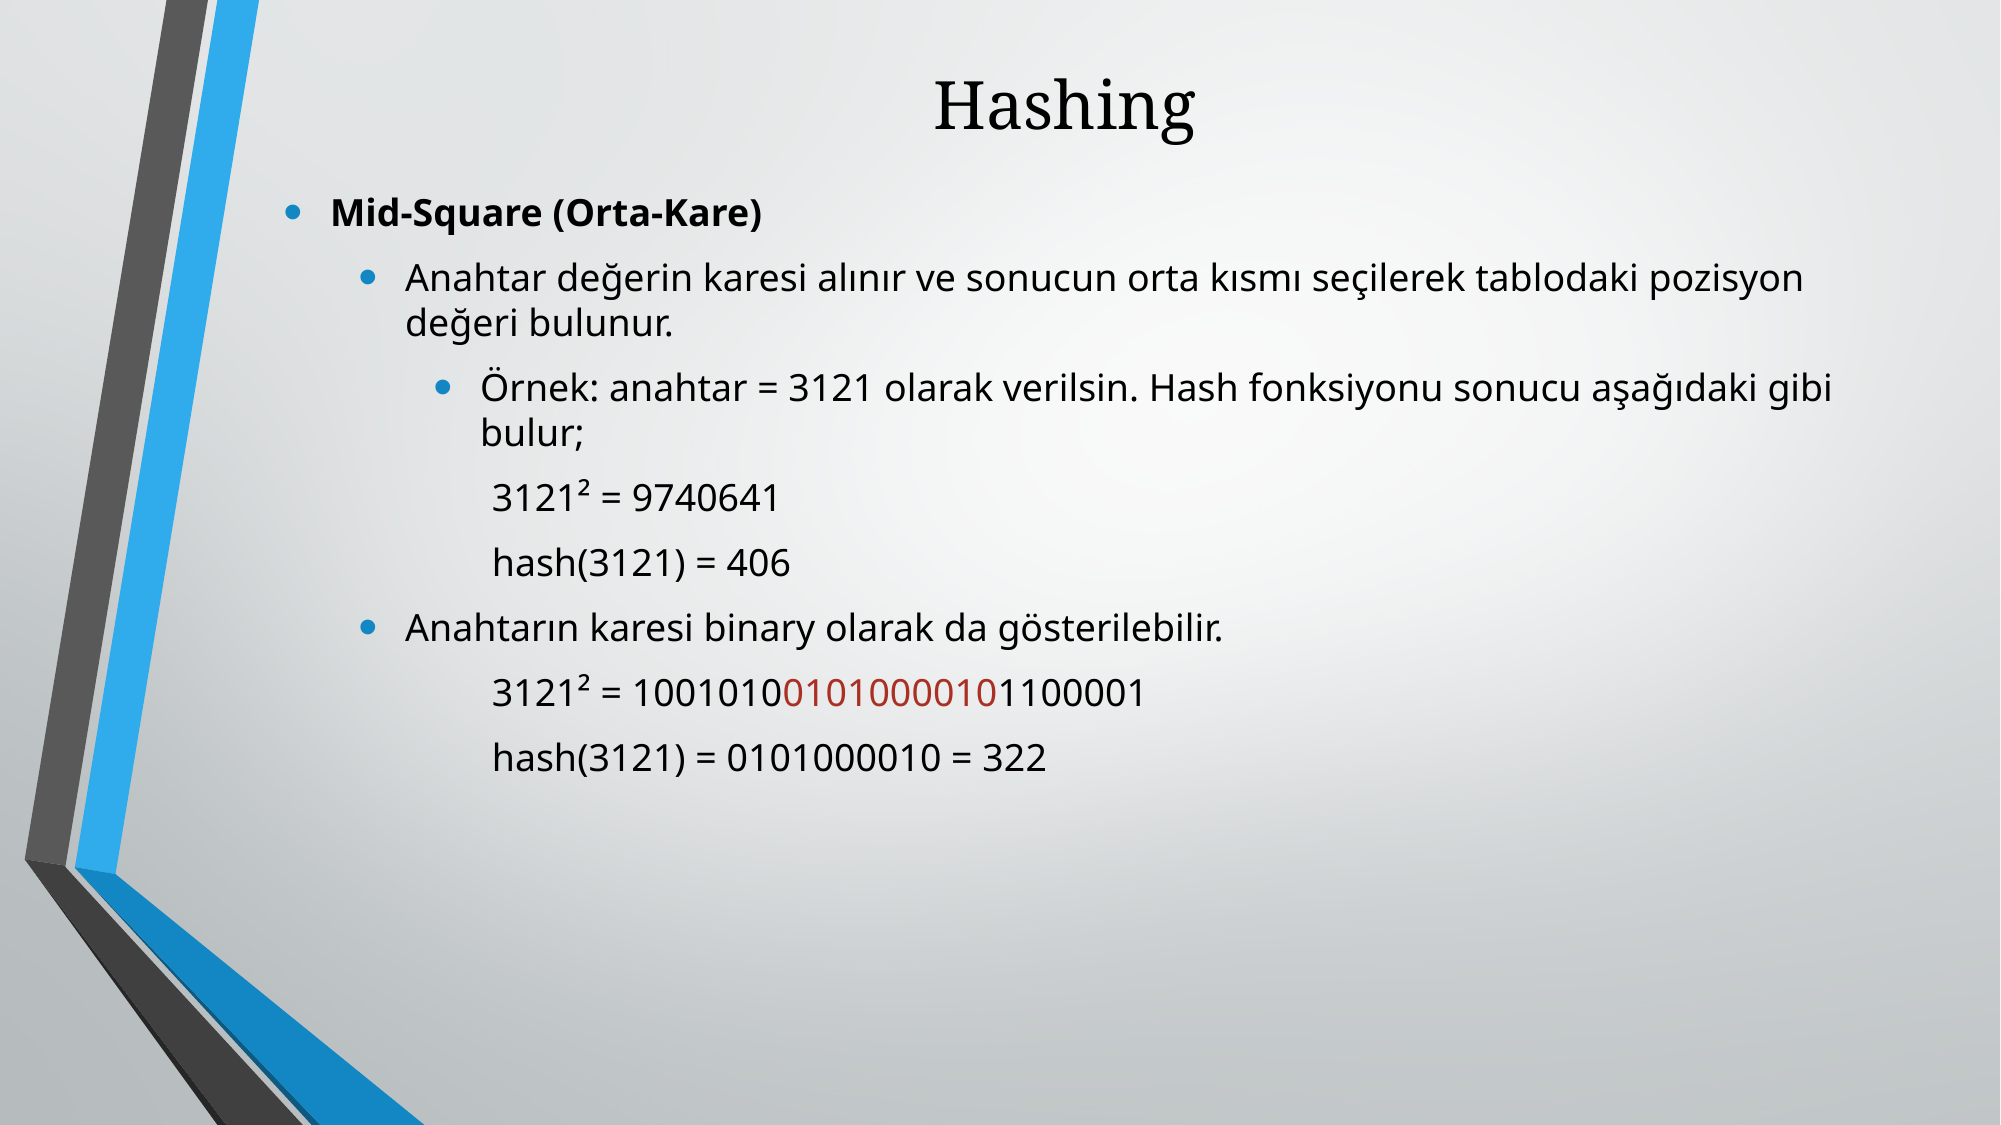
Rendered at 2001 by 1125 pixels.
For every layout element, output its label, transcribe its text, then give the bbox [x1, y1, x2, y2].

text_box Mid-Square (Orta-Kare) Anahtar değerin karesi alınır ve sonucun orta kısmı seçilerek tablodaki pozisyon değeri bulunur. Örnek: anahtar = 3121 olarak verilsin. Hash fonksiyonu sonucu aşağıdaki gibi bulur; 3121² = 9740641 hash(3121) = 406 Anahtarın karesi binary olarak da gösterilebilir. 3121² = 100101001010000101100001 hash(3121) = 0101000010 = 322 [268, 181, 1912, 1080]
title Hashing [243, 24, 1887, 182]
